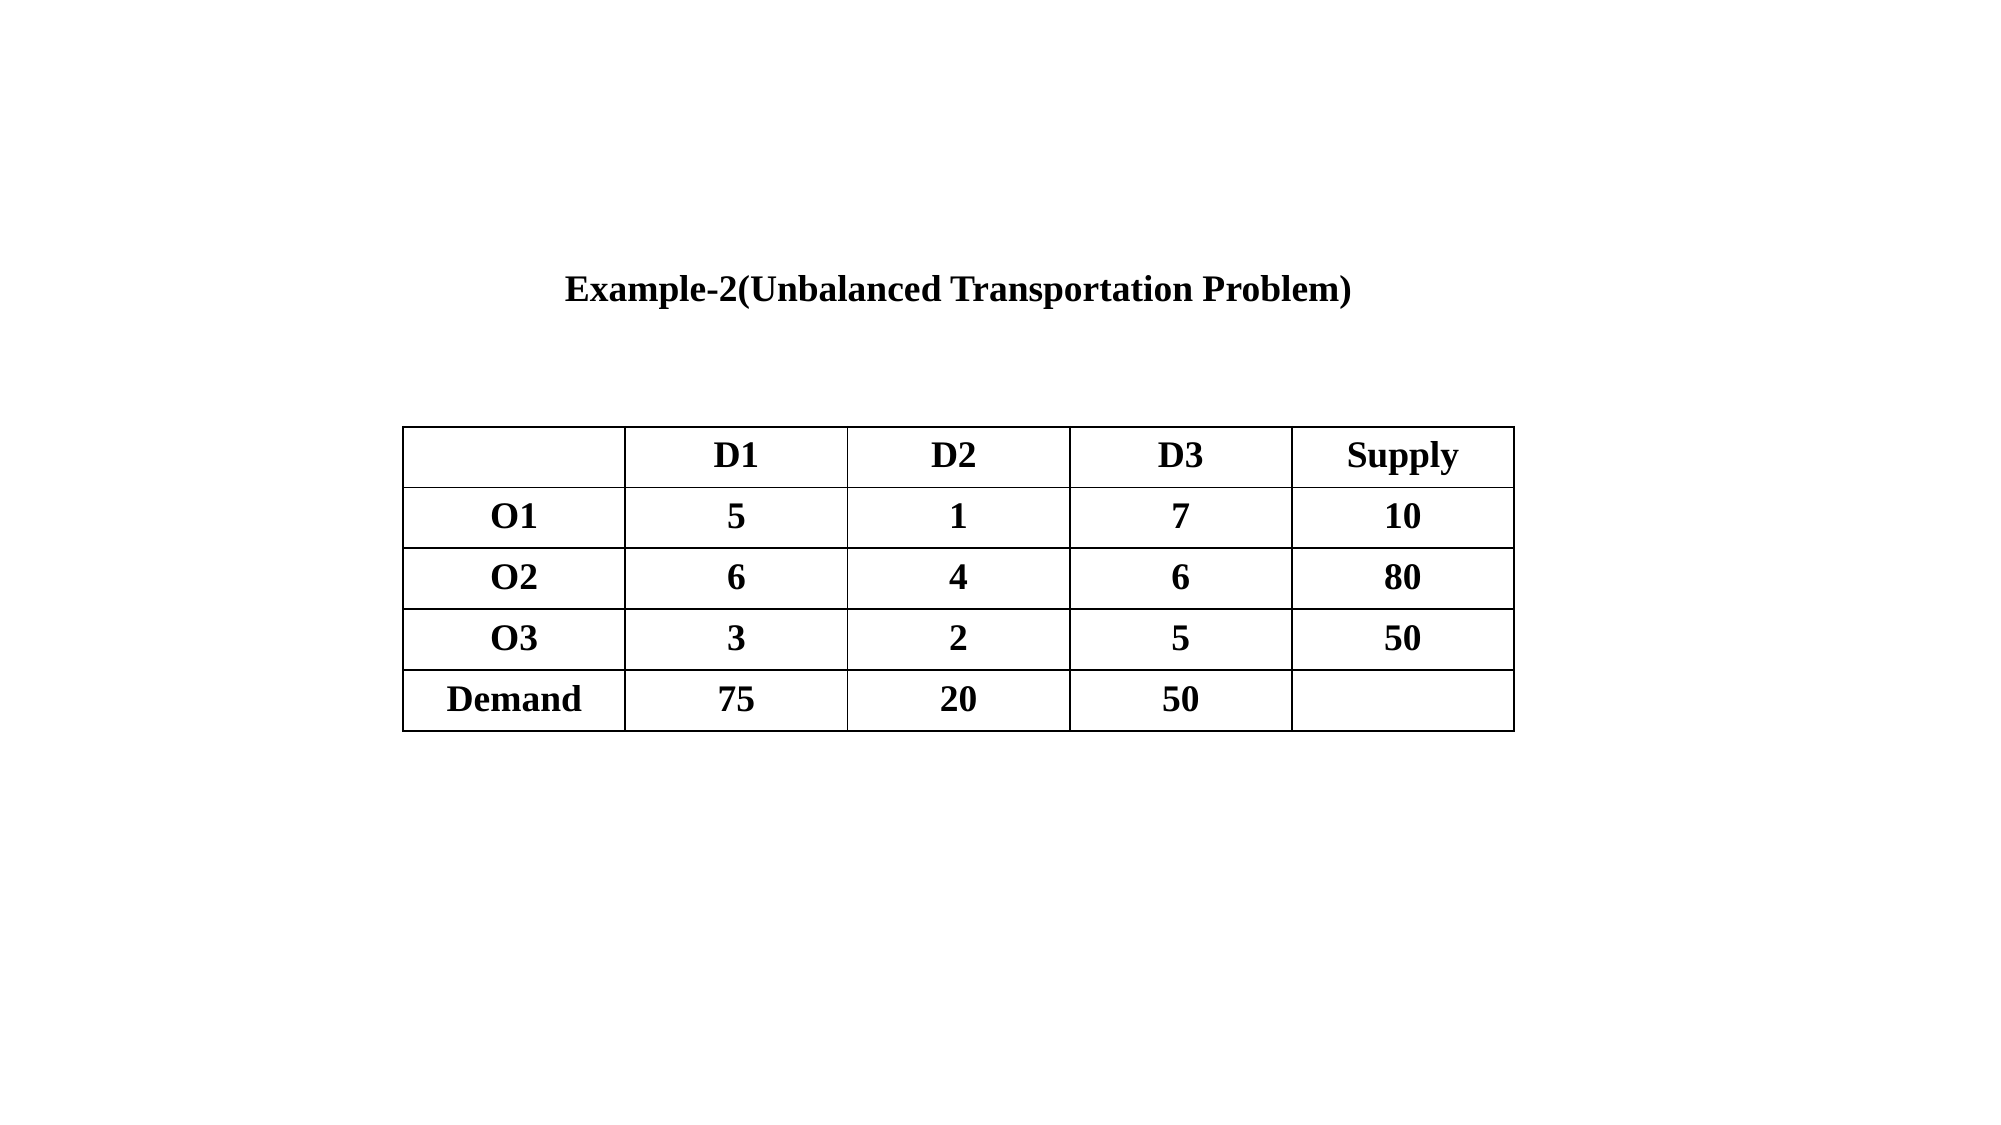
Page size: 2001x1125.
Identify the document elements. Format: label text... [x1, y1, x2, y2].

table_cell O2 [404, 549, 624, 608]
table_header Supply [1293, 428, 1513, 487]
table_cell O1 [404, 488, 624, 547]
table_cell 10 [1293, 488, 1513, 547]
table_cell 5 [626, 488, 847, 547]
table_cell 7 [1071, 488, 1291, 547]
text_box Example-2(Unbalanced Transportation Problem) [458, 256, 1459, 317]
table_header D1 [626, 428, 847, 487]
table_header [404, 428, 624, 487]
table_cell 5 [1071, 610, 1291, 669]
table_cell 3 [626, 610, 847, 669]
table_cell 1 [848, 488, 1069, 547]
table_cell 80 [1293, 549, 1513, 608]
table_cell [1293, 671, 1513, 730]
table_cell O3 [404, 610, 624, 669]
table_cell 50 [1071, 671, 1291, 730]
table_cell Demand [404, 671, 624, 730]
table_cell 50 [1293, 610, 1513, 669]
table_cell 75 [626, 671, 847, 730]
table_cell 2 [848, 610, 1069, 669]
table_cell 20 [848, 671, 1069, 730]
table_header D3 [1071, 428, 1291, 487]
table_cell 6 [626, 549, 847, 608]
table_header D2 [848, 428, 1069, 487]
table_cell 6 [1071, 549, 1291, 608]
table_cell 4 [848, 549, 1069, 608]
